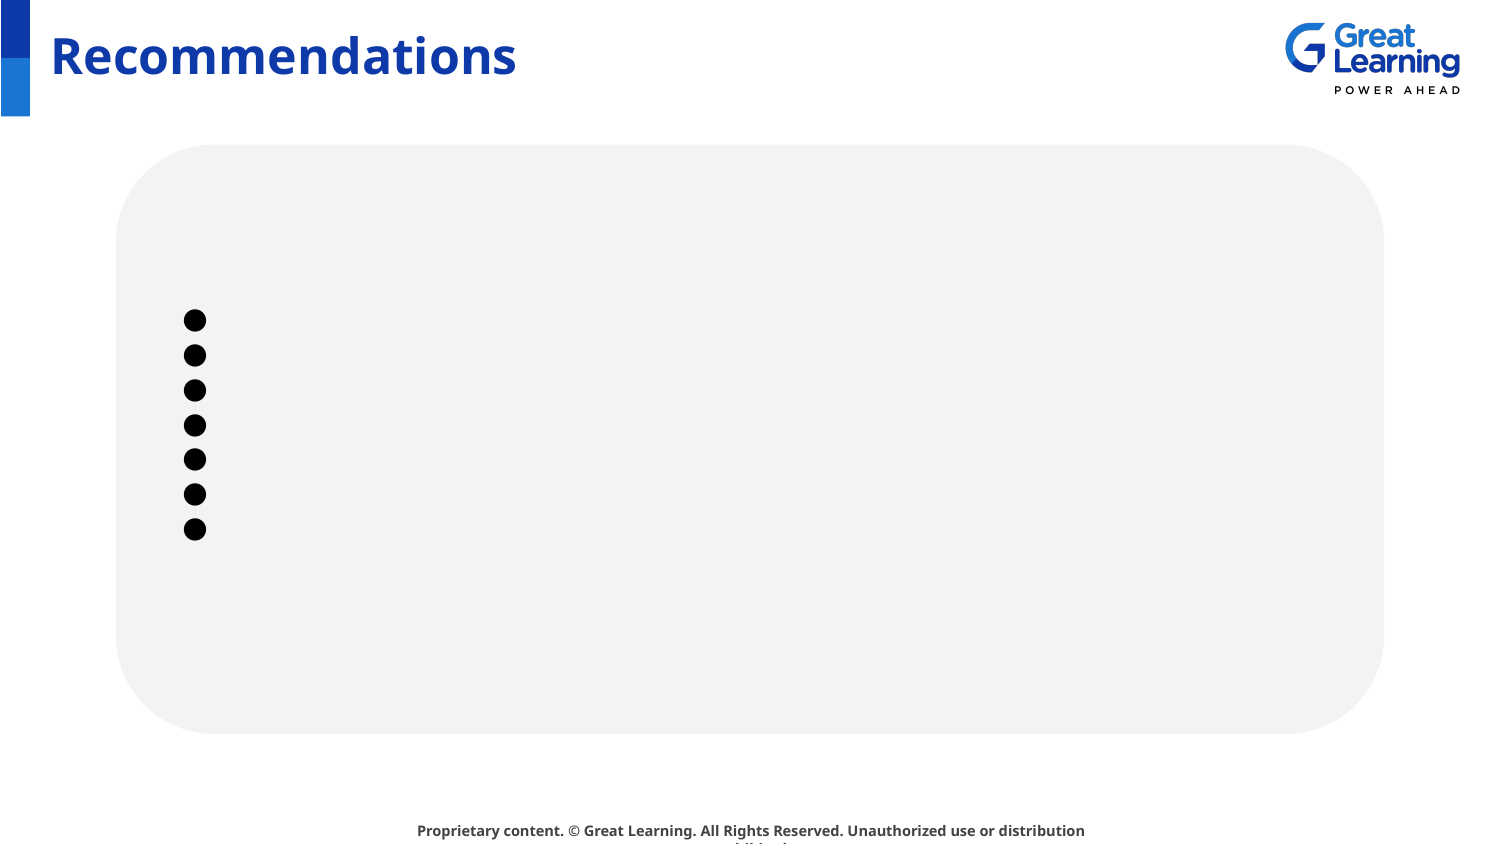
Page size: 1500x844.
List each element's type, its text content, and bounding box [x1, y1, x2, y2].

text_box Recommendations [35, 17, 1218, 100]
picture [1258, 11, 1487, 106]
text_box [115, 144, 1385, 734]
